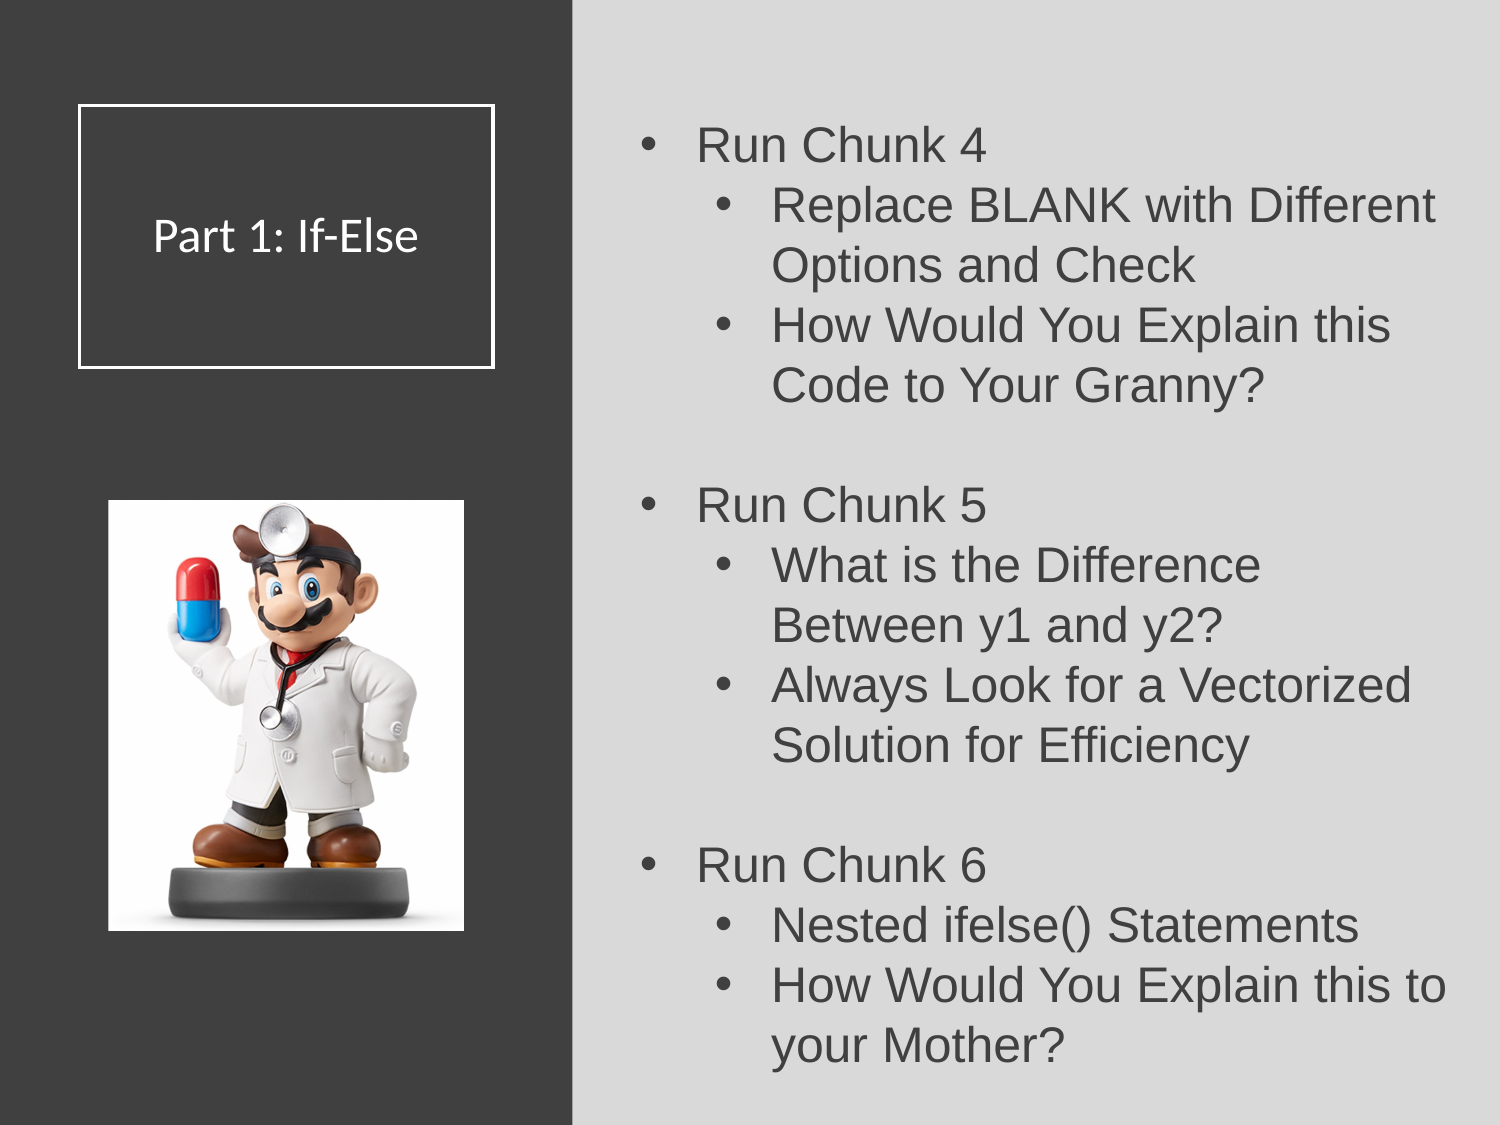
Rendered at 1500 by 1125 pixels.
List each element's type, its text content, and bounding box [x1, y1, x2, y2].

text_box Run Chunk 4 Replace BLANK with Different Options and Check How Would You Explain this Code to Your Granny? Run Chunk 5 What is the Difference Between y1 and y2? Always Look for a Vectorized Solution for Efficiency Run Chunk 6 Nested ifelse() Statements How Would You Explain this to your Mother? [624, 105, 1475, 1125]
picture [107, 499, 465, 931]
title Part 1: If-Else [78, 105, 494, 368]
text_box [0, 0, 573, 1125]
